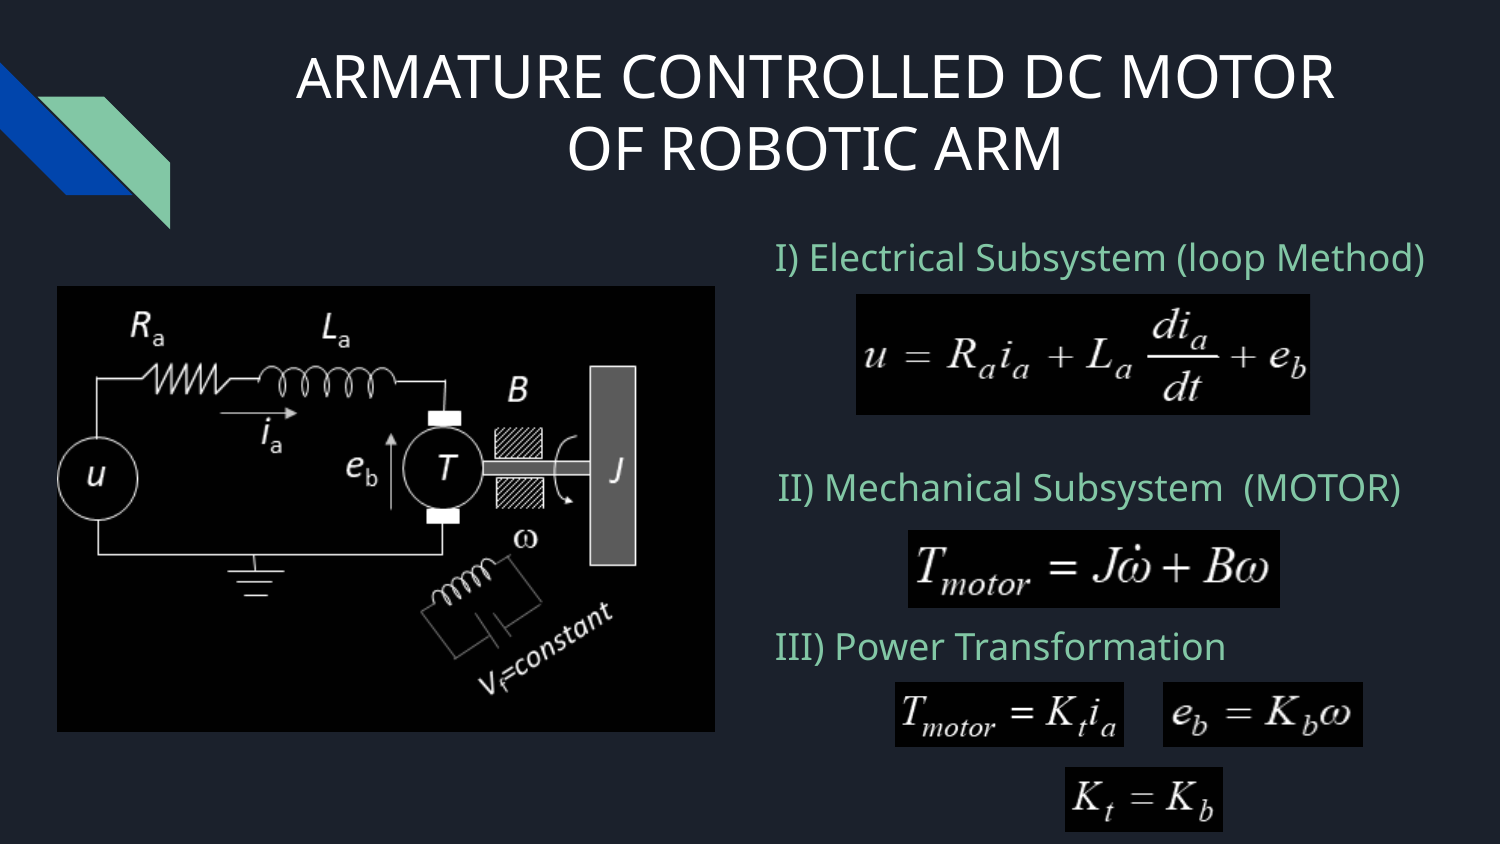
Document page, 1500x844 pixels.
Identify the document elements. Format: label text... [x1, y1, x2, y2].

text_box I) Electrical Subsystem (loop Method) [759, 219, 1500, 295]
text_box II) Mechanical Subsystem (MOTOR) [762, 448, 1500, 524]
picture [908, 530, 1280, 608]
text_box III) Power Transformation [759, 607, 1417, 683]
picture [1065, 766, 1223, 832]
picture [855, 294, 1311, 415]
text_box ARMATURE CONTROLLED DC MOTOR OF ROBOTIC ARM [182, 23, 1450, 174]
picture [1163, 682, 1364, 748]
picture [57, 285, 715, 733]
picture [895, 682, 1124, 748]
